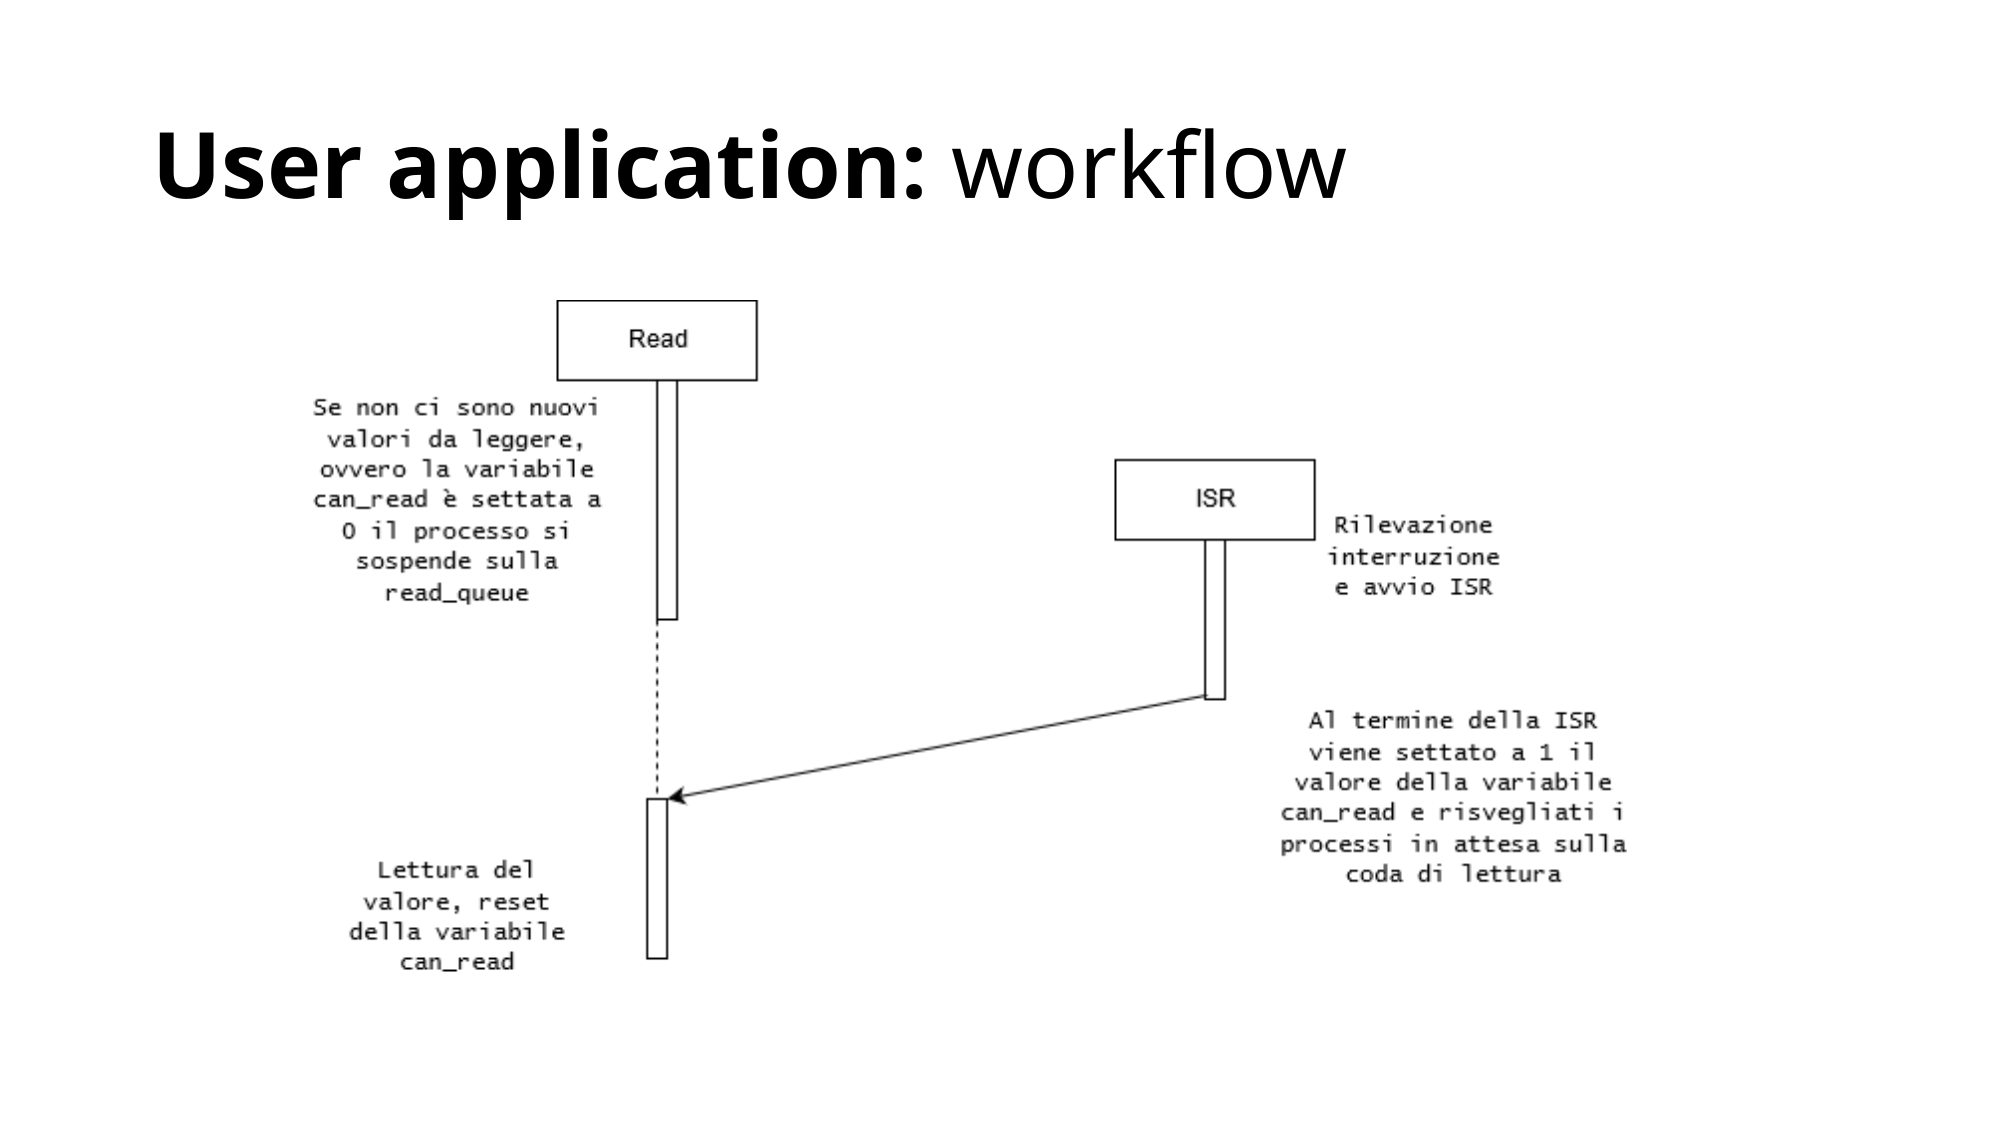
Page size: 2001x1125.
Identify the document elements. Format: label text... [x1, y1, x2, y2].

title User application: workflow [137, 59, 1863, 278]
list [298, 300, 1645, 978]
